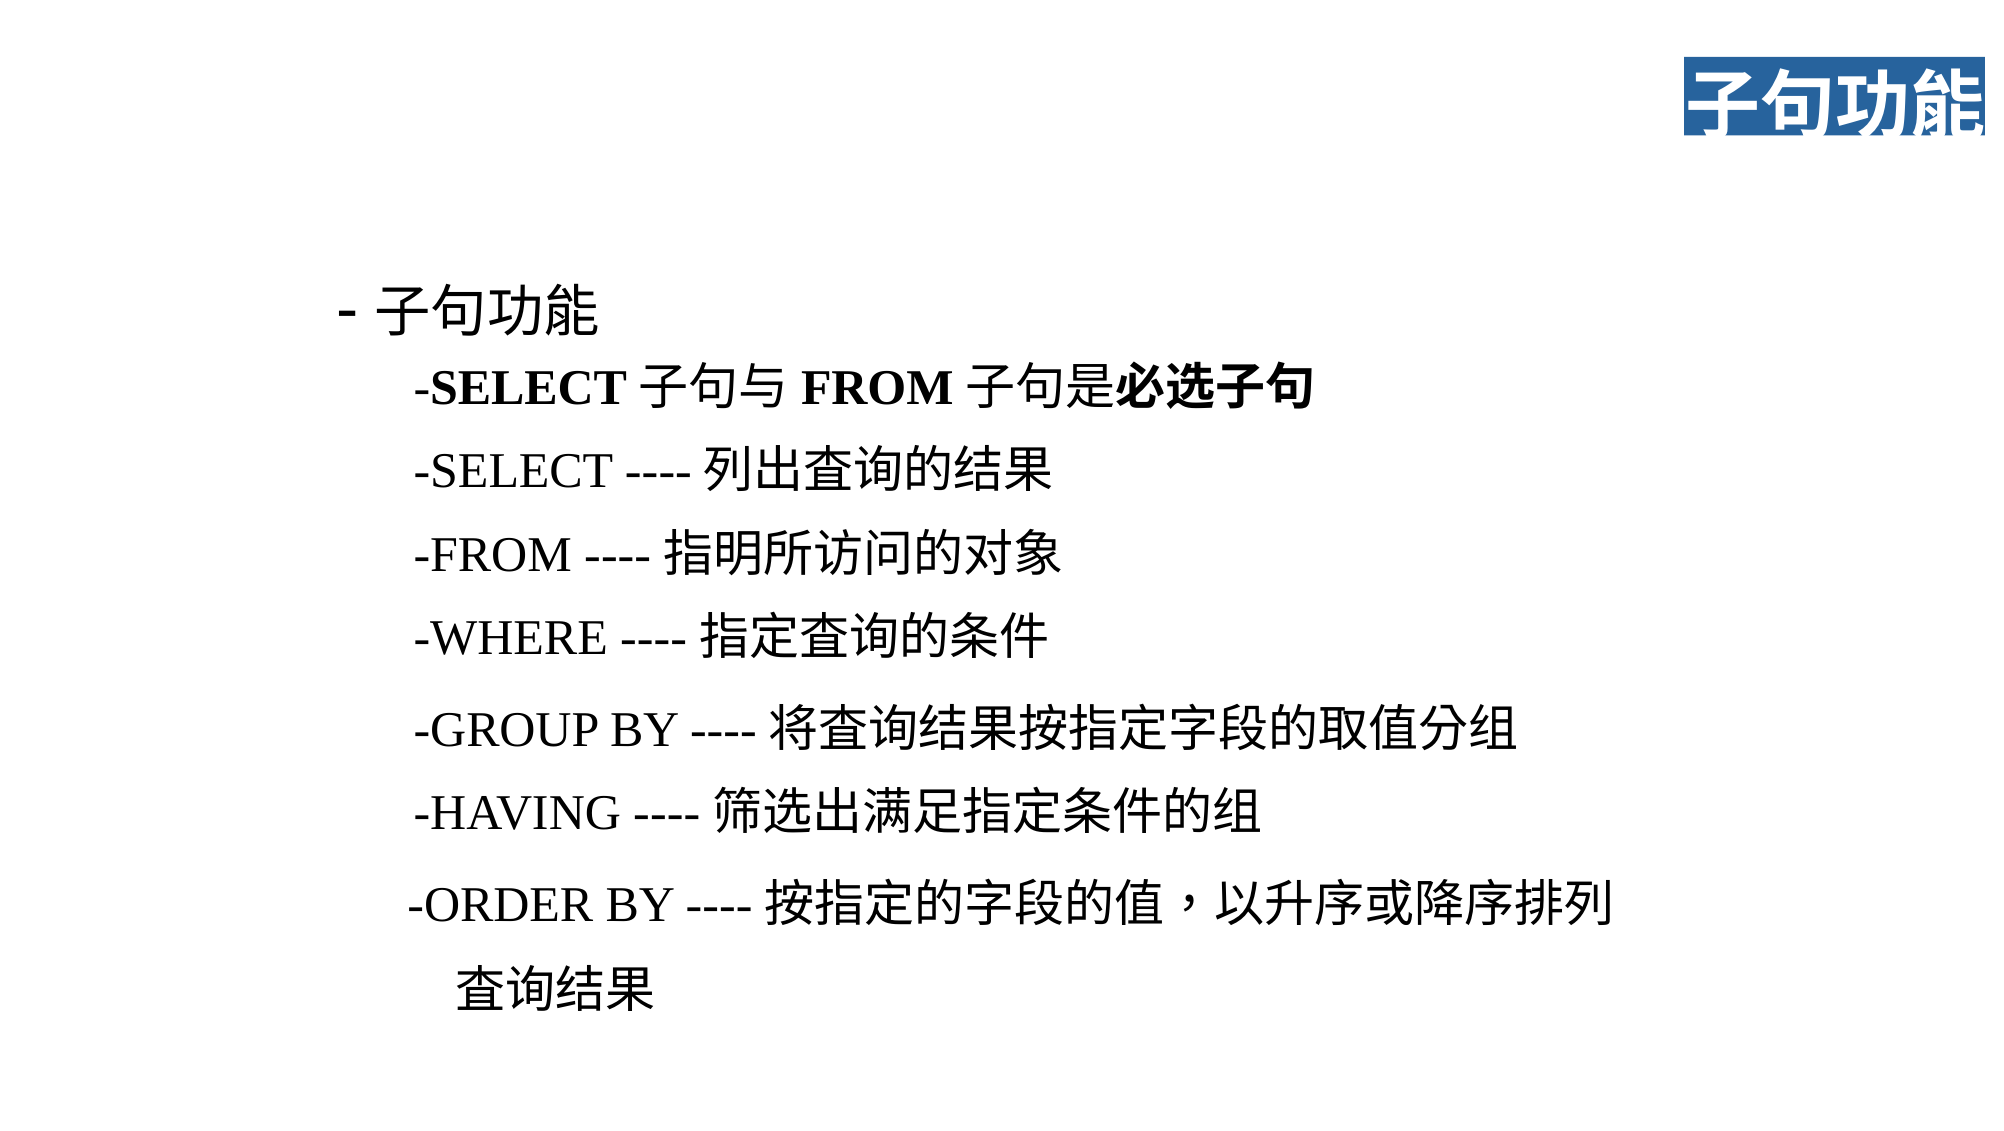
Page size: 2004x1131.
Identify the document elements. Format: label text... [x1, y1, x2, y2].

text_box 子句功能 [1684, 56, 1985, 136]
text_box -子句功能 -SELECT子句与FROM子句是必选子句 -SELECT ----列出査询的结果 -FROM ----指明所访问的对象 -WHERE ----指定査询的条件 -GROUP BY ----将査询结果按指定字段的取值分组 -HAVING ----筛选出满足指定条件的组 -ORDER BY ----按指定的字段的值，以升序或降序排列 査询结果 [336, 264, 1654, 1075]
